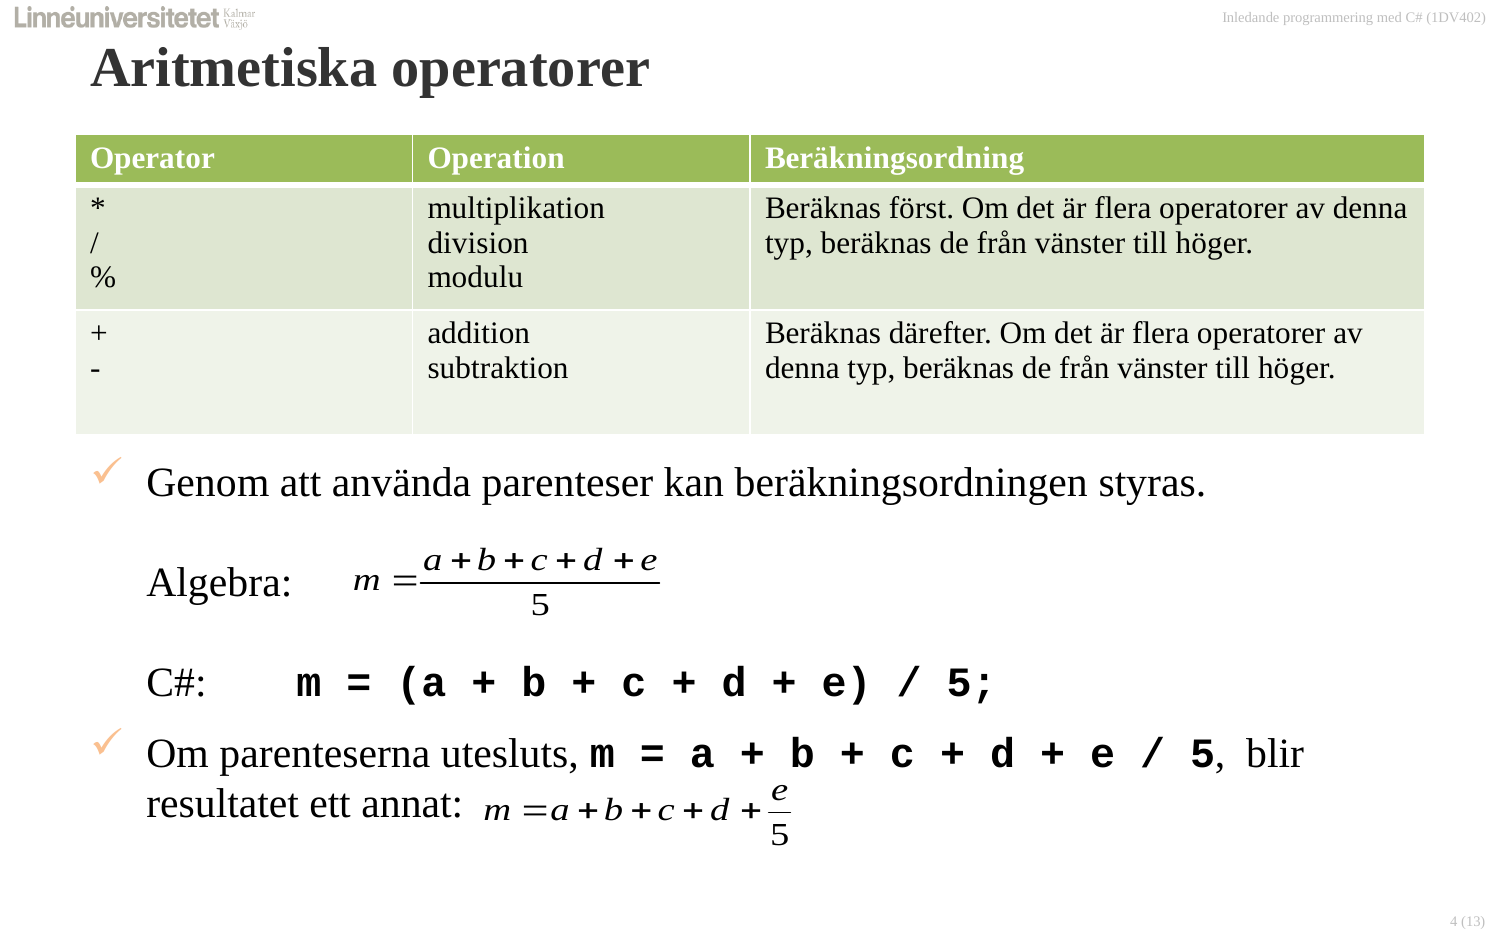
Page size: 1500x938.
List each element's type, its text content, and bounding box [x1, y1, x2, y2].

list Genom att använda parenteser kan beräkningsordningen styras. Algebra: C#: m = (a + b + c + d + e) / 5; Om parenteserna utesluts, m = a + b + c + d + e / 5, blir resultatet ett annat: [74, 447, 1426, 893]
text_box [477, 769, 800, 854]
table_header Beräkningsordning [751, 135, 1424, 182]
table_cell Beräknas därefter. Om det är flera operatorer av denna typ, beräknas de från vänster till höger. [751, 311, 1424, 434]
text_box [346, 539, 666, 624]
table_cell multiplikation division modulu [413, 188, 749, 309]
table_cell addition subtraktion [413, 311, 749, 434]
title Aritmetiska operatorer [74, 15, 1426, 115]
table_header Operator [76, 135, 412, 182]
table_cell * / % [76, 188, 412, 309]
table_cell + - [76, 311, 412, 434]
table_cell Beräknas först. Om det är flera operatorer av denna typ, beräknas de från vänster till höger. [751, 188, 1424, 309]
table_header Operation [413, 135, 749, 182]
